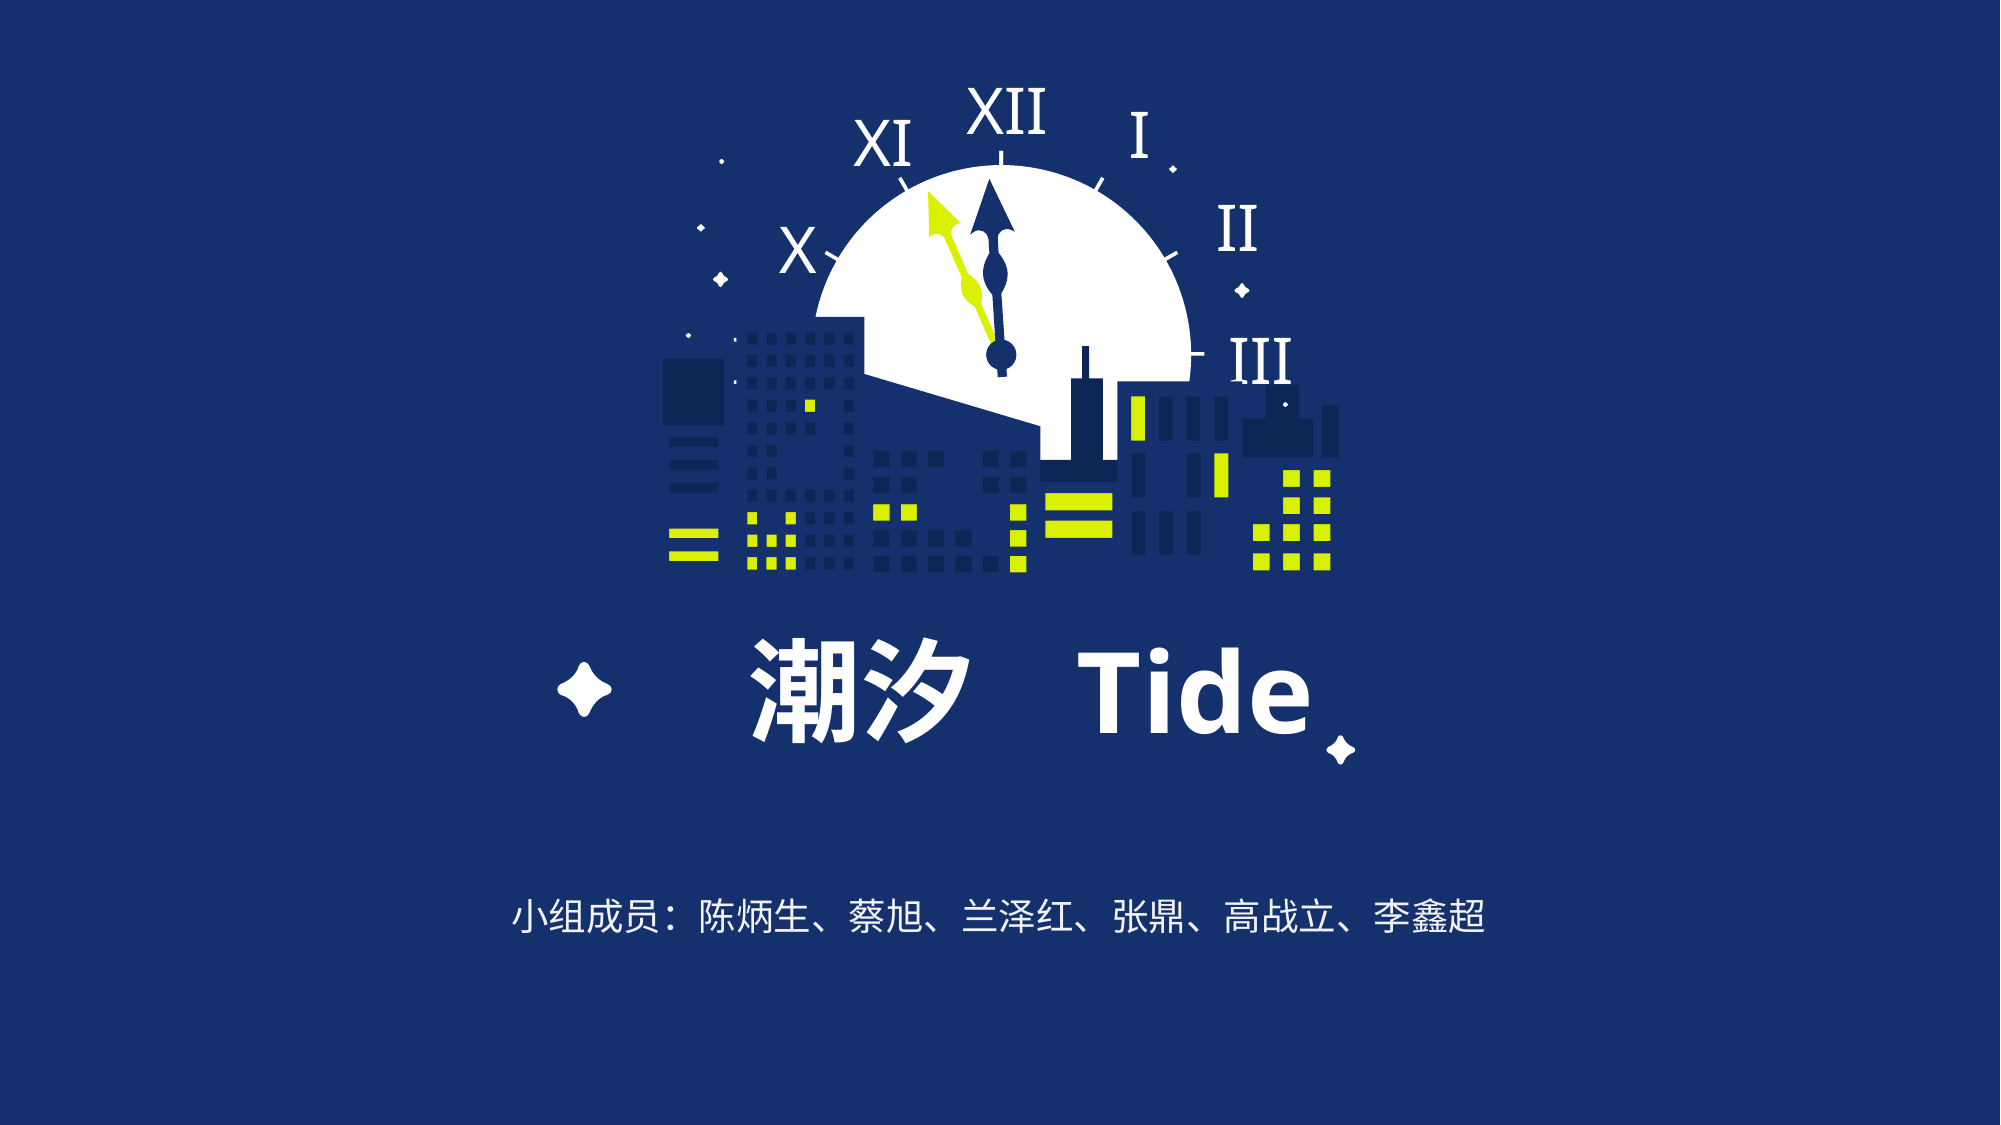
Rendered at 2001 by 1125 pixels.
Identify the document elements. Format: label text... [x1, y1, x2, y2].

text_box 小组成员：陈炳生、蔡旭、兰泽红、张鼎、高战立、李鑫超 [496, 886, 1534, 946]
text_box 潮汐 Tide [733, 613, 1329, 764]
text_box [557, 661, 612, 717]
text_box [1329, 735, 1356, 765]
